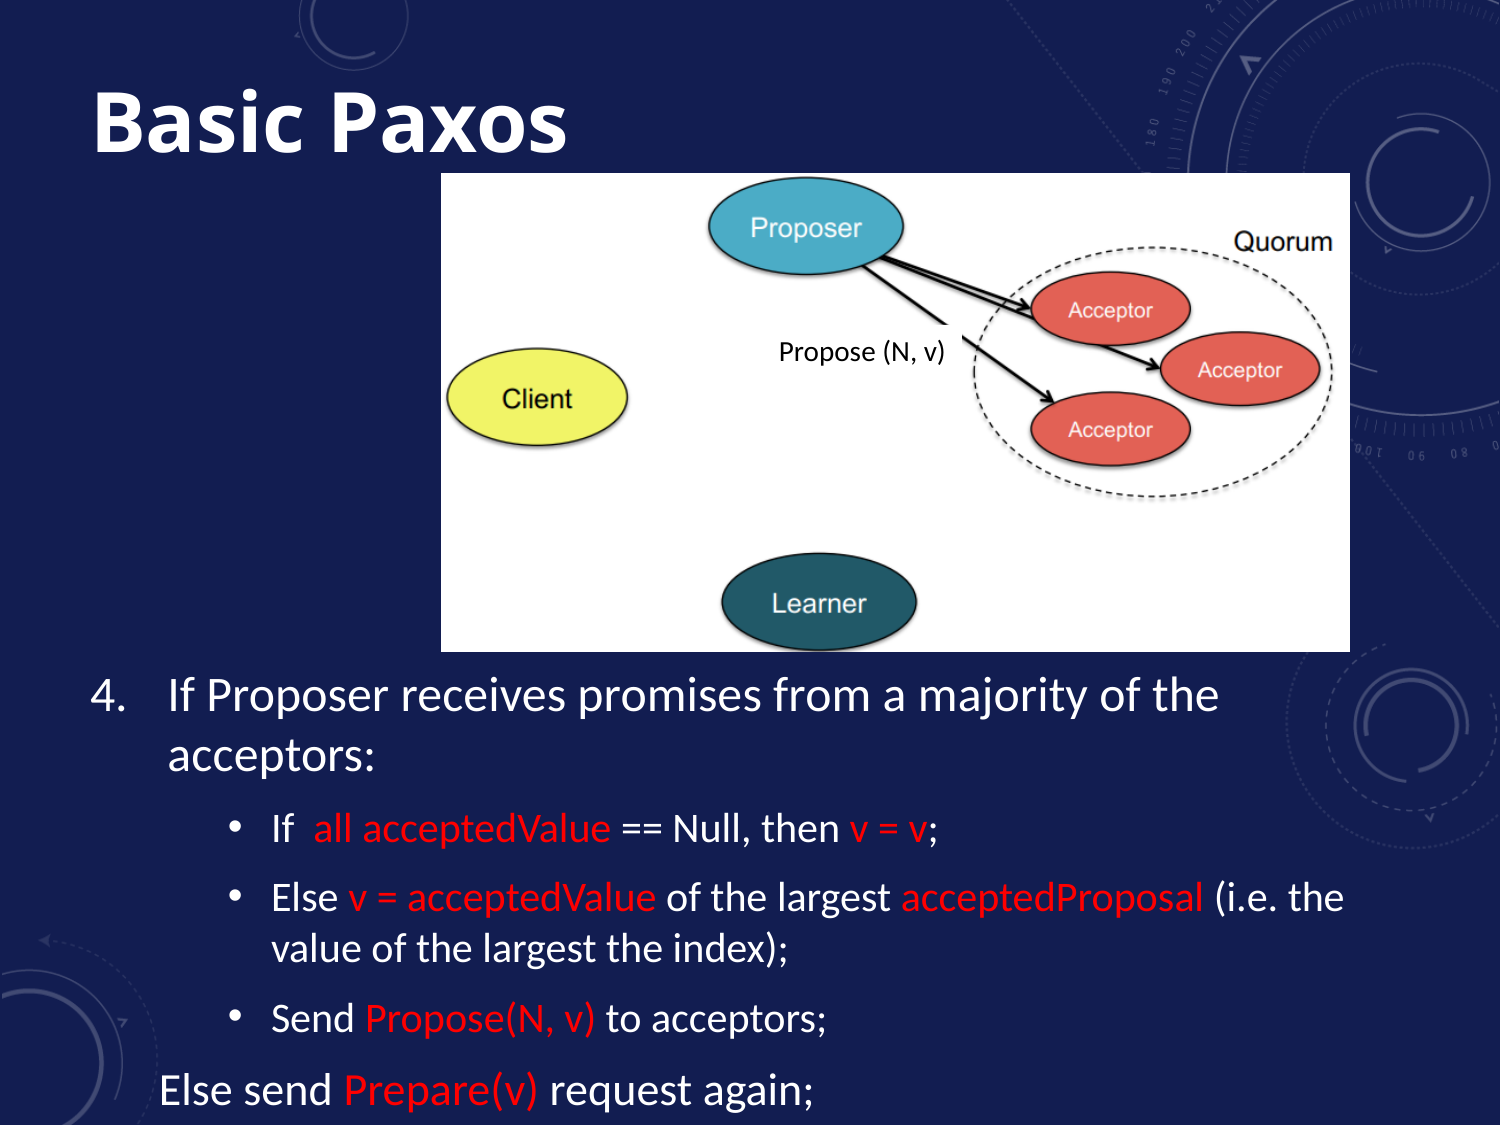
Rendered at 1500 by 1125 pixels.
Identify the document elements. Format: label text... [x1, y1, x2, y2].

picture [2, 0, 1499, 1125]
list If Proposer receives promises from a majority of the acceptors: If all acceptedValue == Null, then v = v; Else v = acceptedValue of the largest acceptedProposal (i.e. the value of the largest the index); Send Propose(N, v) to acceptors; Else send Prepare(v) request again; [75, 651, 1454, 1125]
title Basic Paxos [75, 0, 1350, 239]
